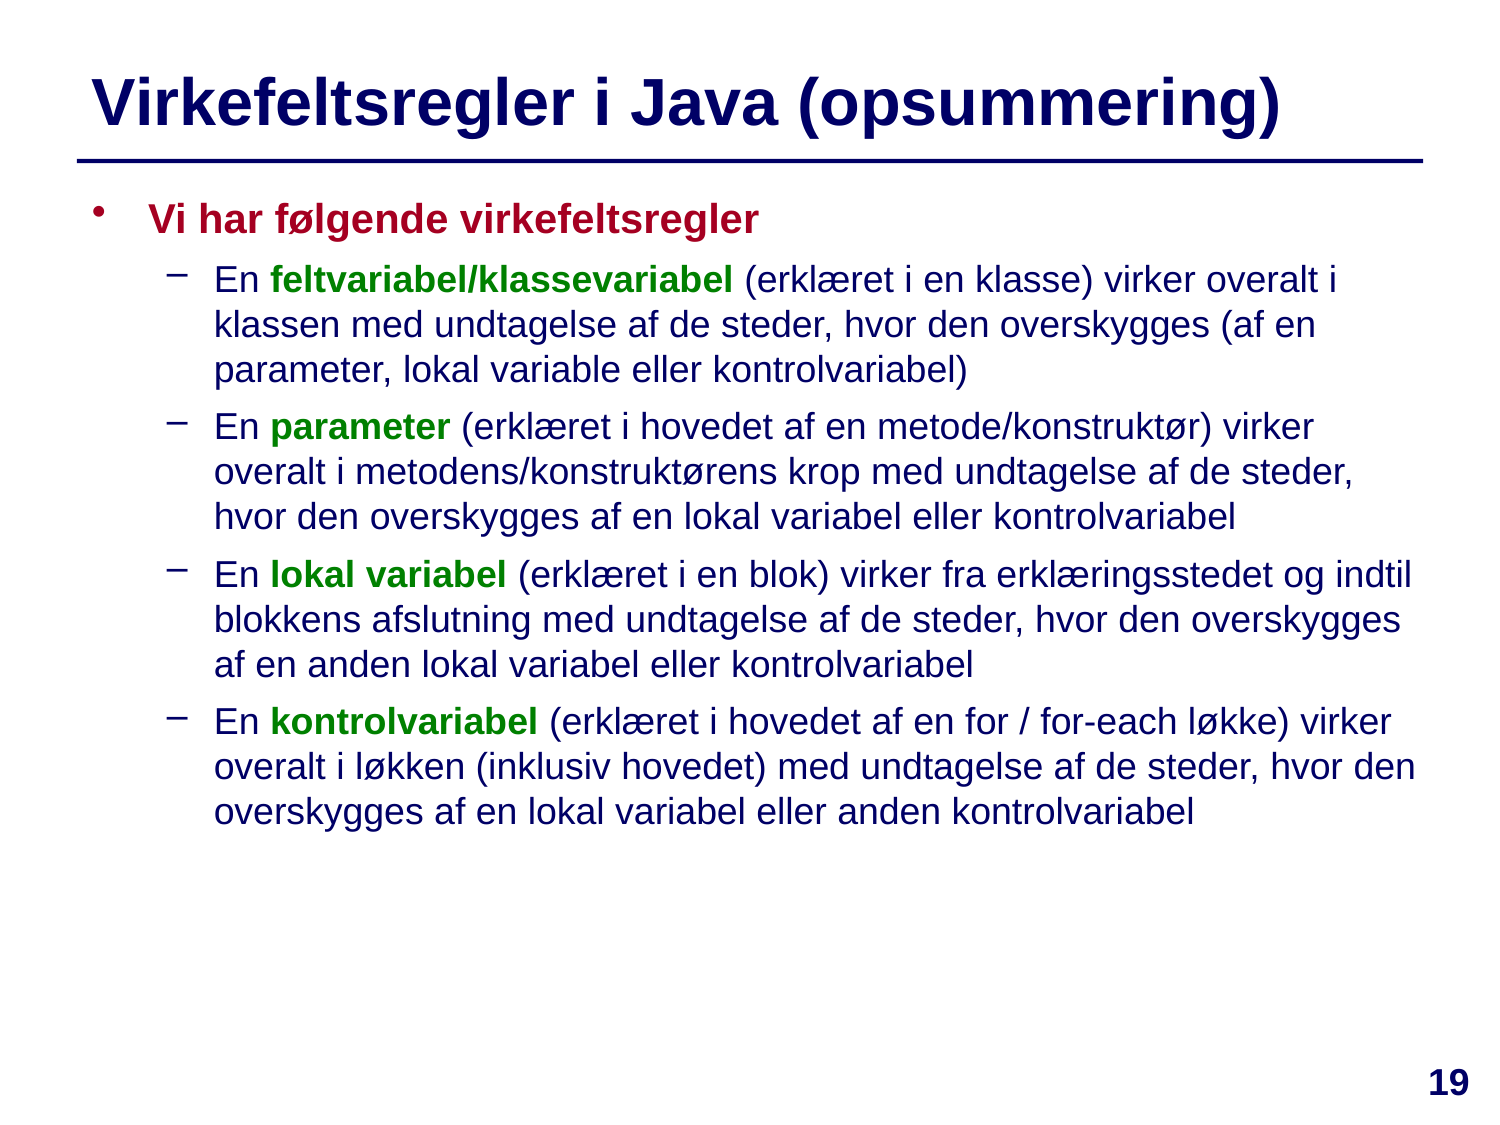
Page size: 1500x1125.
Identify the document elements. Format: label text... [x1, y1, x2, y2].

title Virkefeltsregler i Java (opsummering) [76, 42, 1471, 155]
list Vi har følgende virkefeltsregler En feltvariabel/klassevariabel (erklæret i en klasse) virker overalt i klassen med undtagelse af de steder, hvor den overskygges (af en parameter, lokal variable eller kontrolvariabel) En parameter (erklæret i hovedet af en metode/konstruktør) virker overalt i metodens/konstruktørens krop med undtagelse af de steder, hvor den overskygges af en lokal variabel eller kontrolvariabel En lokal variabel (erklæret i en blok) virker fra erklæringsstedet og indtil blokkens afslutning med undtagelse af de steder, hvor den overskygges af en anden lokal variabel eller kontrolvariabel En kontrolvariabel (erklæret i hovedet af en for / for-each løkke) virker overalt i løkken (inklusiv hovedet) med undtagelse af de steder, hvor den overskygges af en lokal variabel eller anden kontrolvariabel [76, 184, 1436, 782]
slide_number 19 [1395, 1049, 1500, 1125]
